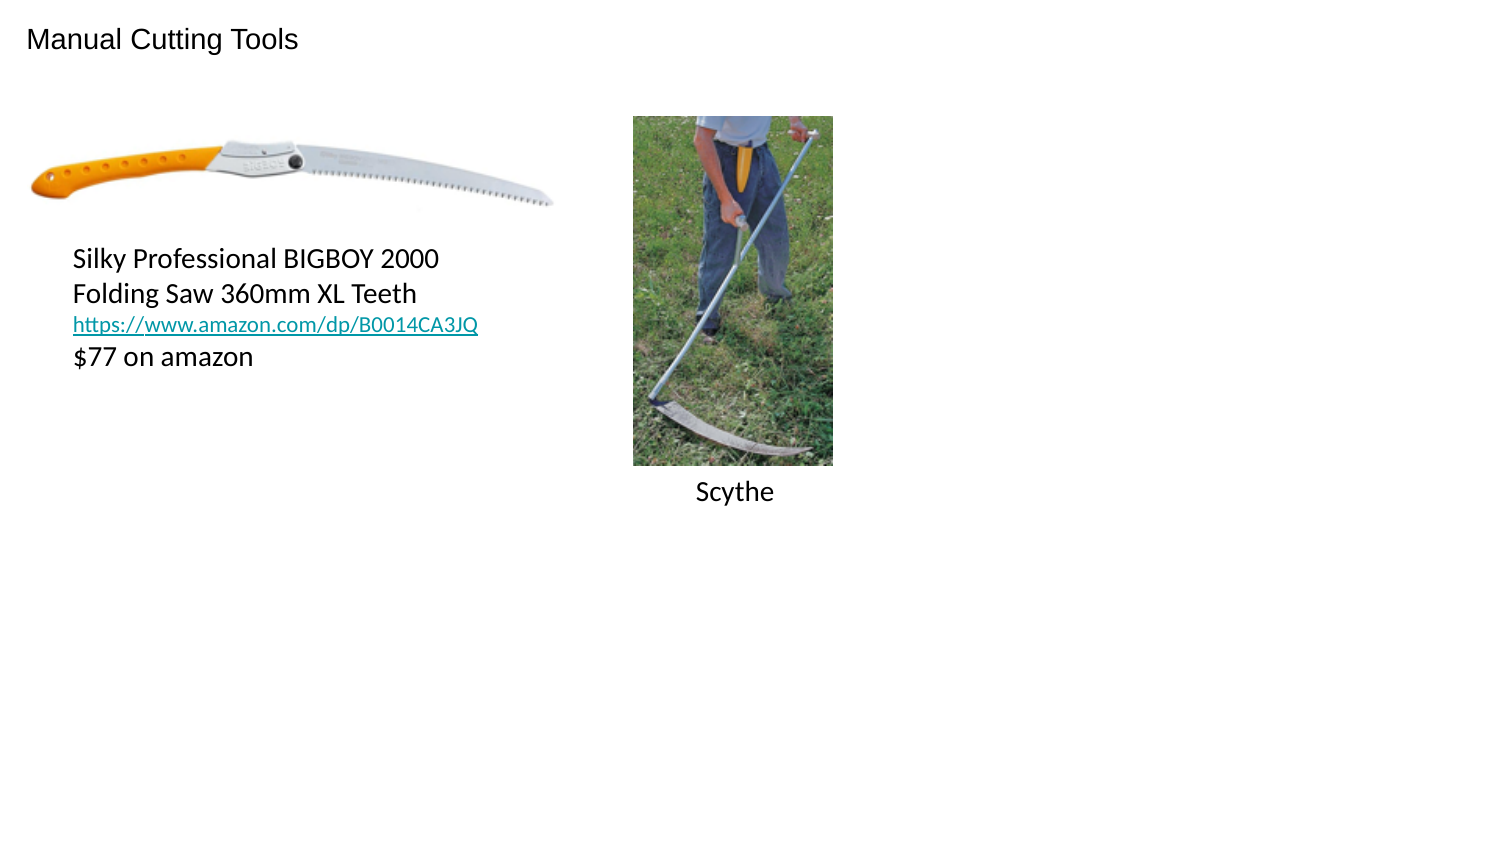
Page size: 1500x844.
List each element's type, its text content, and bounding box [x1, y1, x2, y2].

text_box Silky Professional BIGBOY 2000 Folding Saw 360mm XL Teeth https://www.amazon.com/dp/B0014CA3JQ $77 on amazon [58, 232, 530, 380]
picture [27, 134, 560, 214]
text_box Manual Cutting Tools [11, 12, 346, 63]
picture [632, 115, 833, 466]
text_box Scythe [681, 474, 809, 516]
